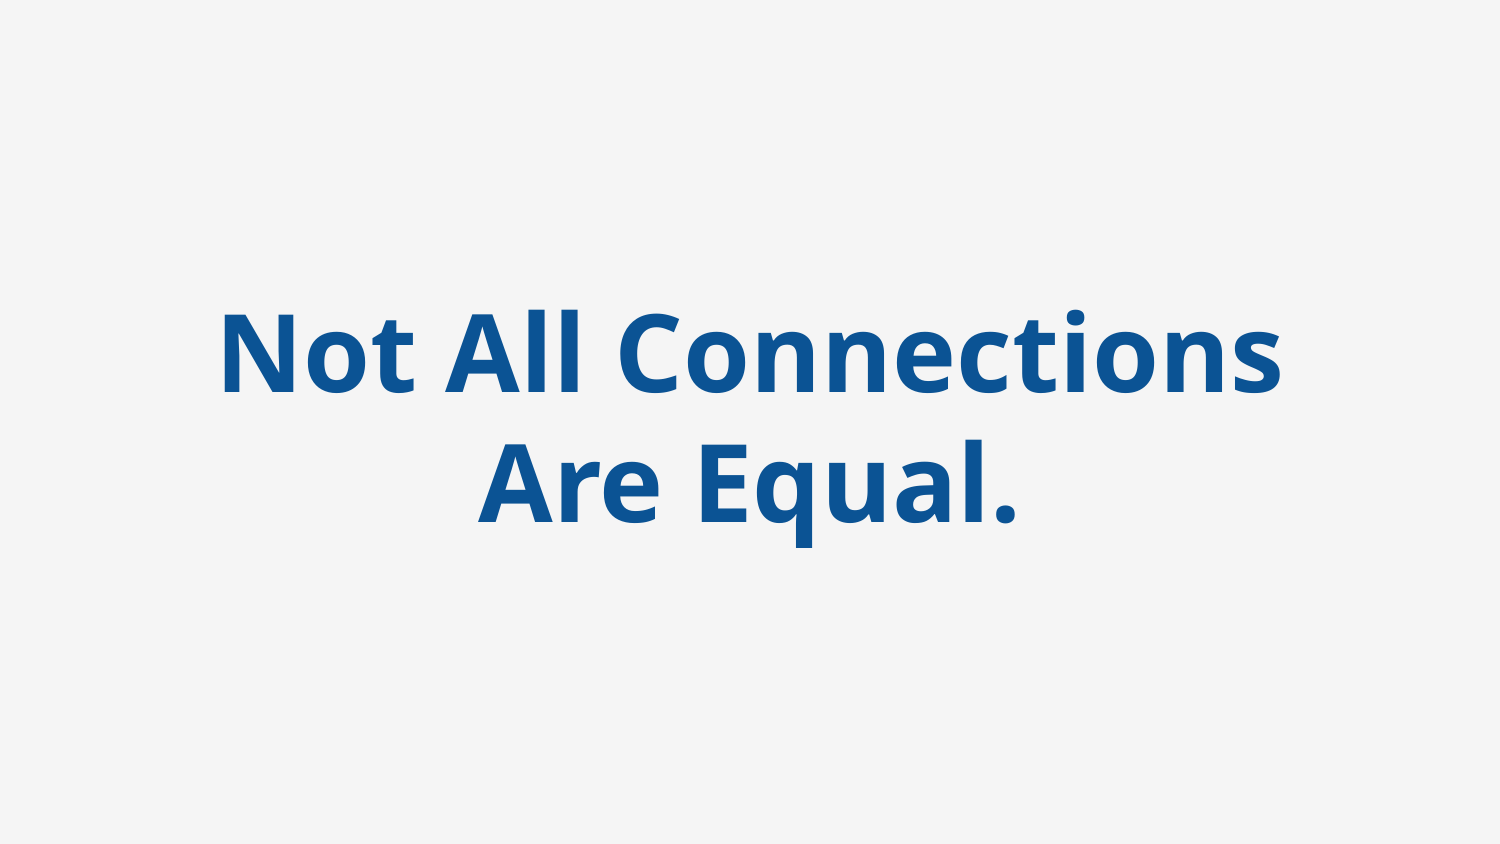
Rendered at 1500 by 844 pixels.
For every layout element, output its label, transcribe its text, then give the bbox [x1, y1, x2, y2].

title Not All Connections Are Equal. [141, 299, 1359, 544]
